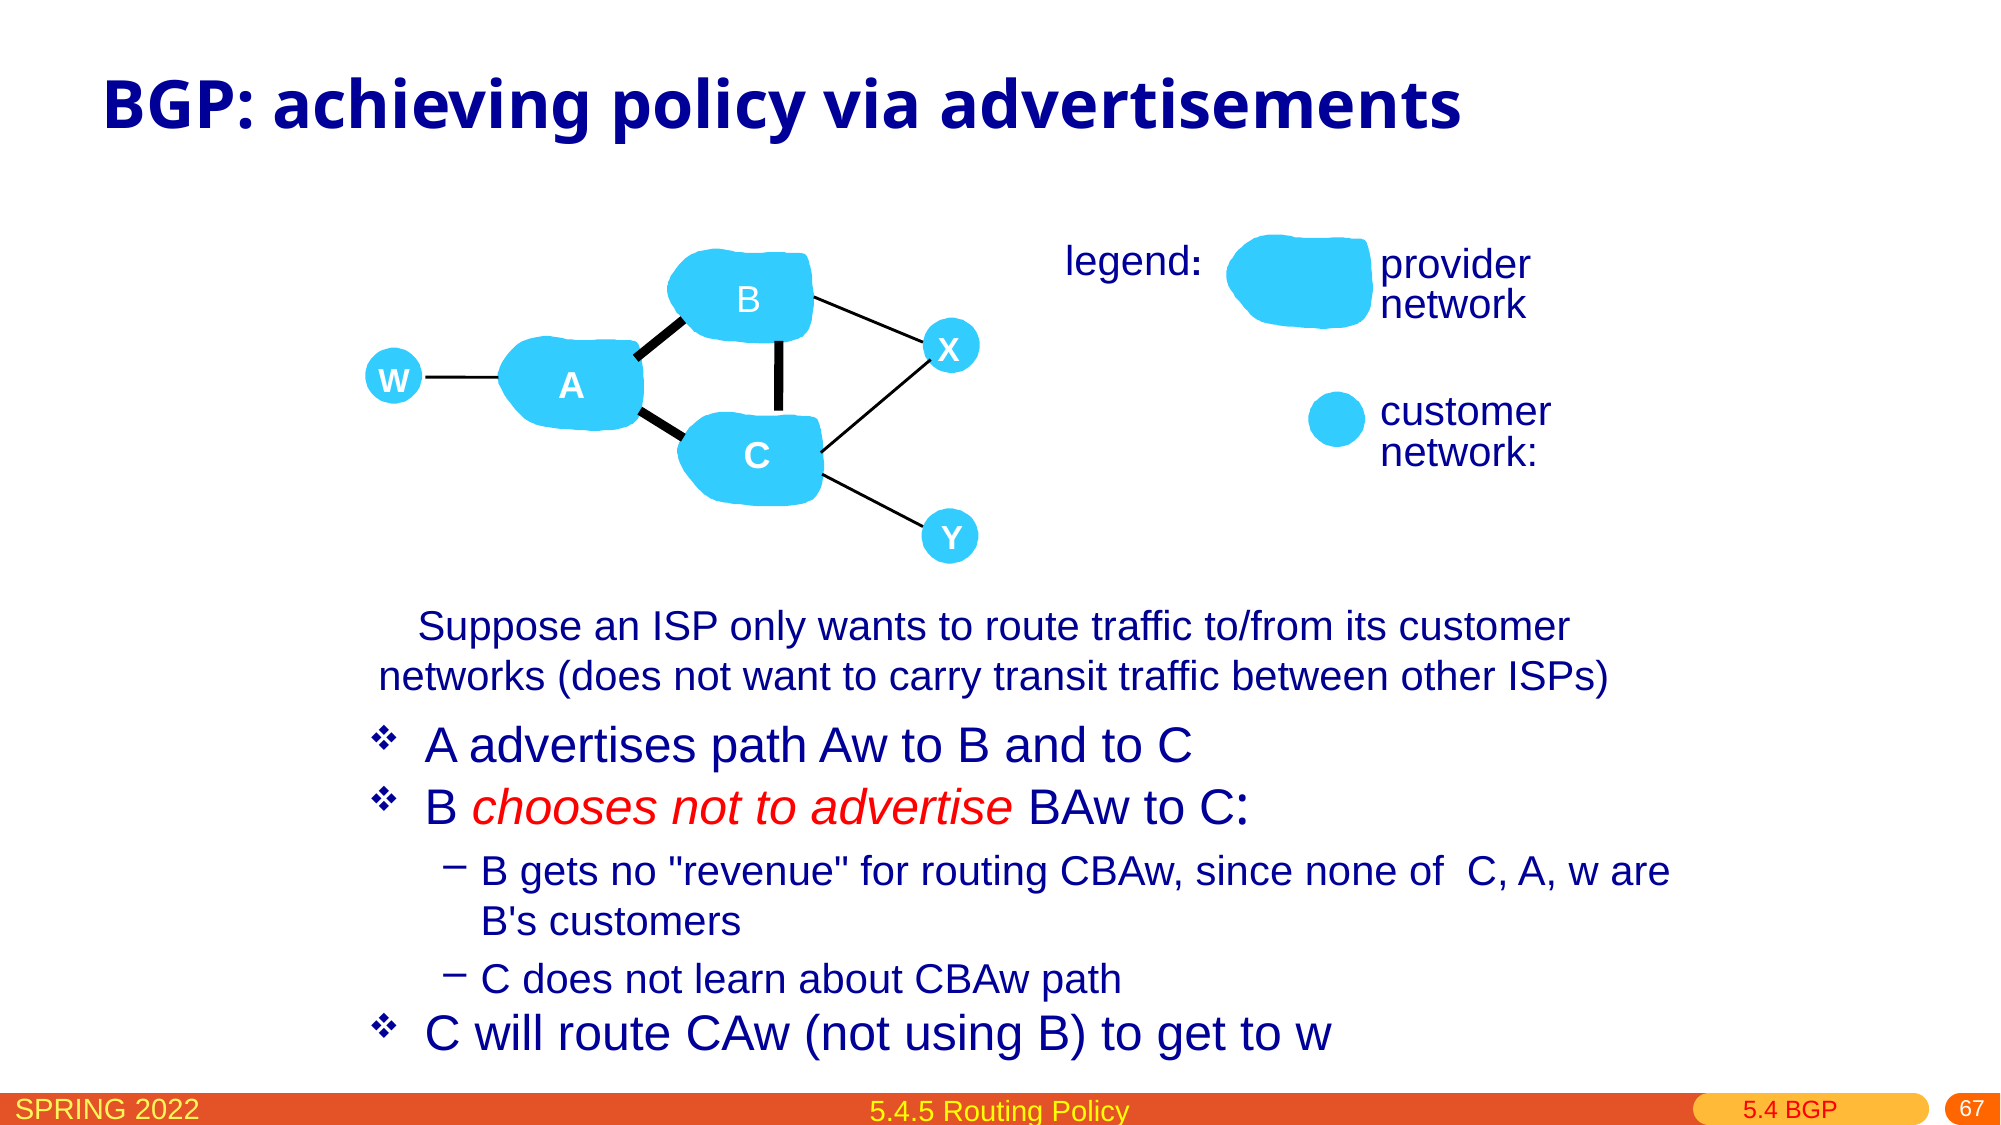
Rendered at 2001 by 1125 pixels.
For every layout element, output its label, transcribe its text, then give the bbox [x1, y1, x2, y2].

text_box Suppose an ISP only wants to route traffic to/from its customer networks (does not want to carry transit traffic between other ISPs) [338, 591, 1651, 707]
text_box 5.4 BGP [1728, 1086, 1886, 1125]
text_box A advertises path Aw to B and to C B chooses not to advertise BAw to C: B gets no "revenue" for routing CBAw, since none of C, A, w are B's customers C does not learn about CBAw path C will route CAw (not using B) to get to w [353, 717, 1704, 1054]
title BGP: achieving policy via advertisements [86, 42, 1914, 161]
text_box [327, 184, 1565, 685]
text_box 5.4.5 Routing Policy [557, 1085, 1443, 1125]
